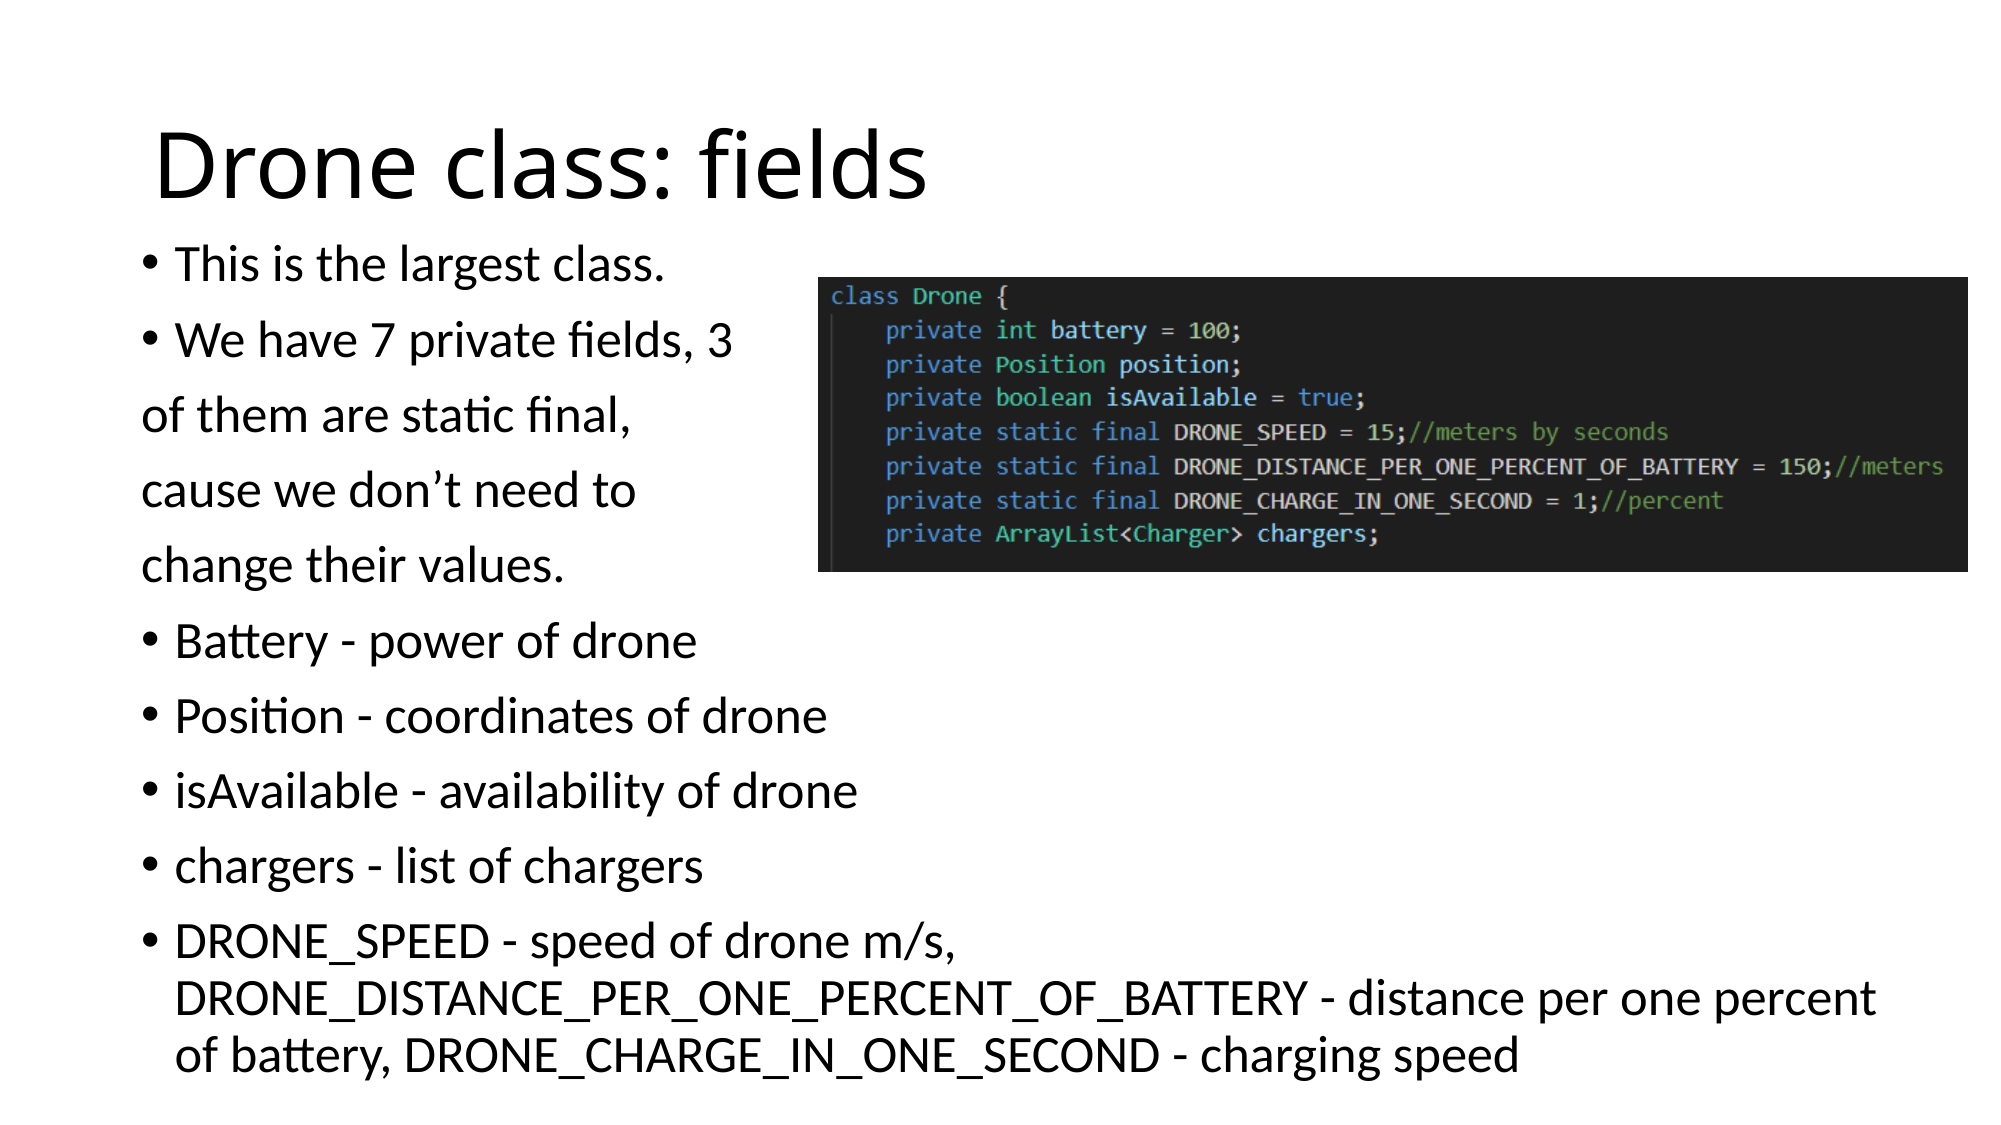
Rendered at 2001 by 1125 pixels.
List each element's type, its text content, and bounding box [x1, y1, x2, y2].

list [818, 277, 1968, 572]
title Drone class: fields [137, 59, 1613, 229]
text_box This is the largest class. We have 7 private fields, 3 of them are static final, cause we don’t need to change their values. Battery - power of drone Position - coordinates of drone isAvailable - availability of drone chargers - list of chargers DRONE_SPEED - speed of drone m/s, DRONE_DISTANCE_PER_ONE_PERCENT_OF_BATTERY - distance per one percent of battery, DRONE_CHARGE_IN_ONE_SECOND - charging speed [125, 229, 1934, 1095]
